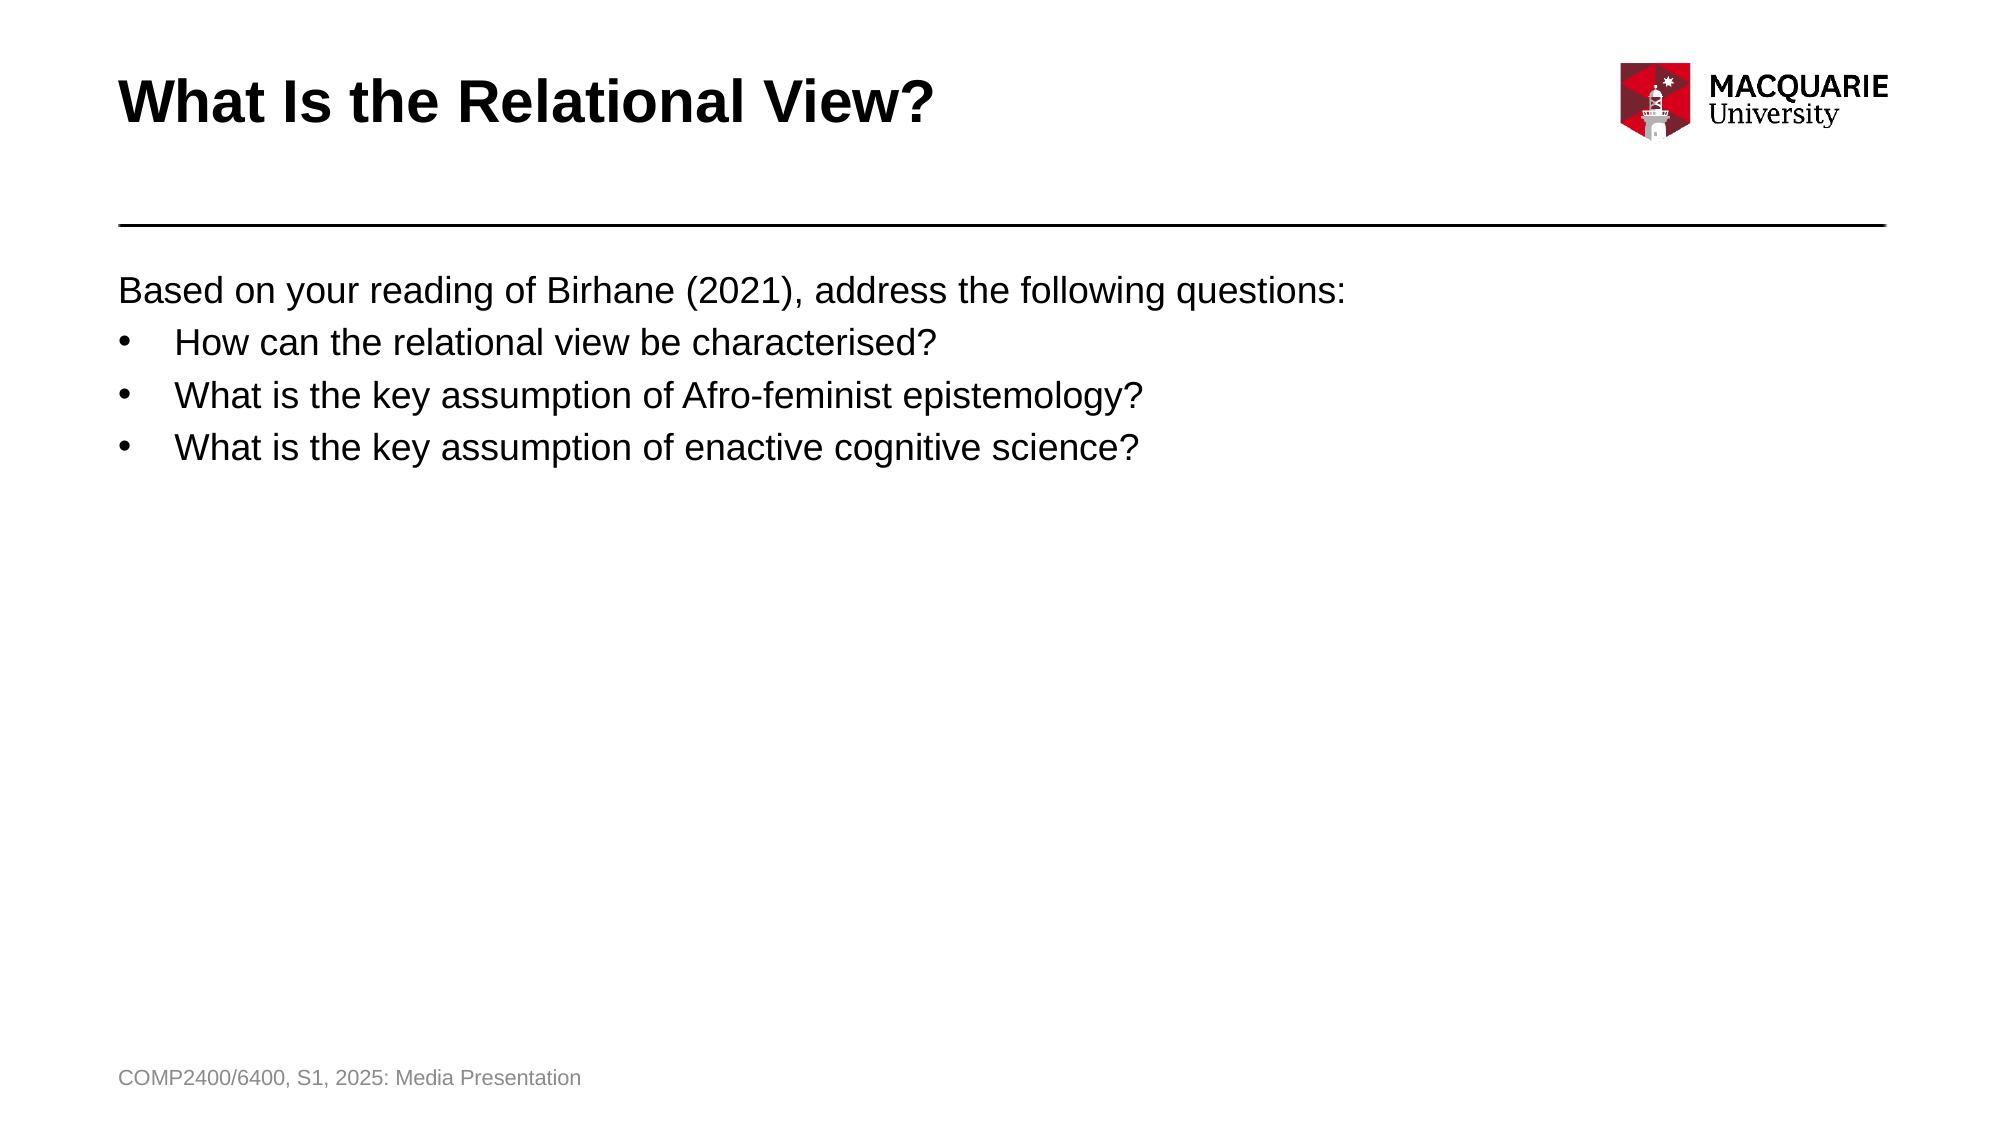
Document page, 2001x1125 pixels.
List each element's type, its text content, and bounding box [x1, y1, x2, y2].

list Based on your reading of Birhane (2021), address the following questions: How can the relational view be characterised? What is the key assumption of Afro-feminist epistemology? What is the key assumption of enactive cognitive science? [118, 265, 1890, 1009]
footer COMP2400/6400, S1, 2025: Media Presentation [118, 1046, 989, 1107]
title What Is the Relational View? [118, 45, 1506, 152]
picture [1586, 35, 1922, 161]
